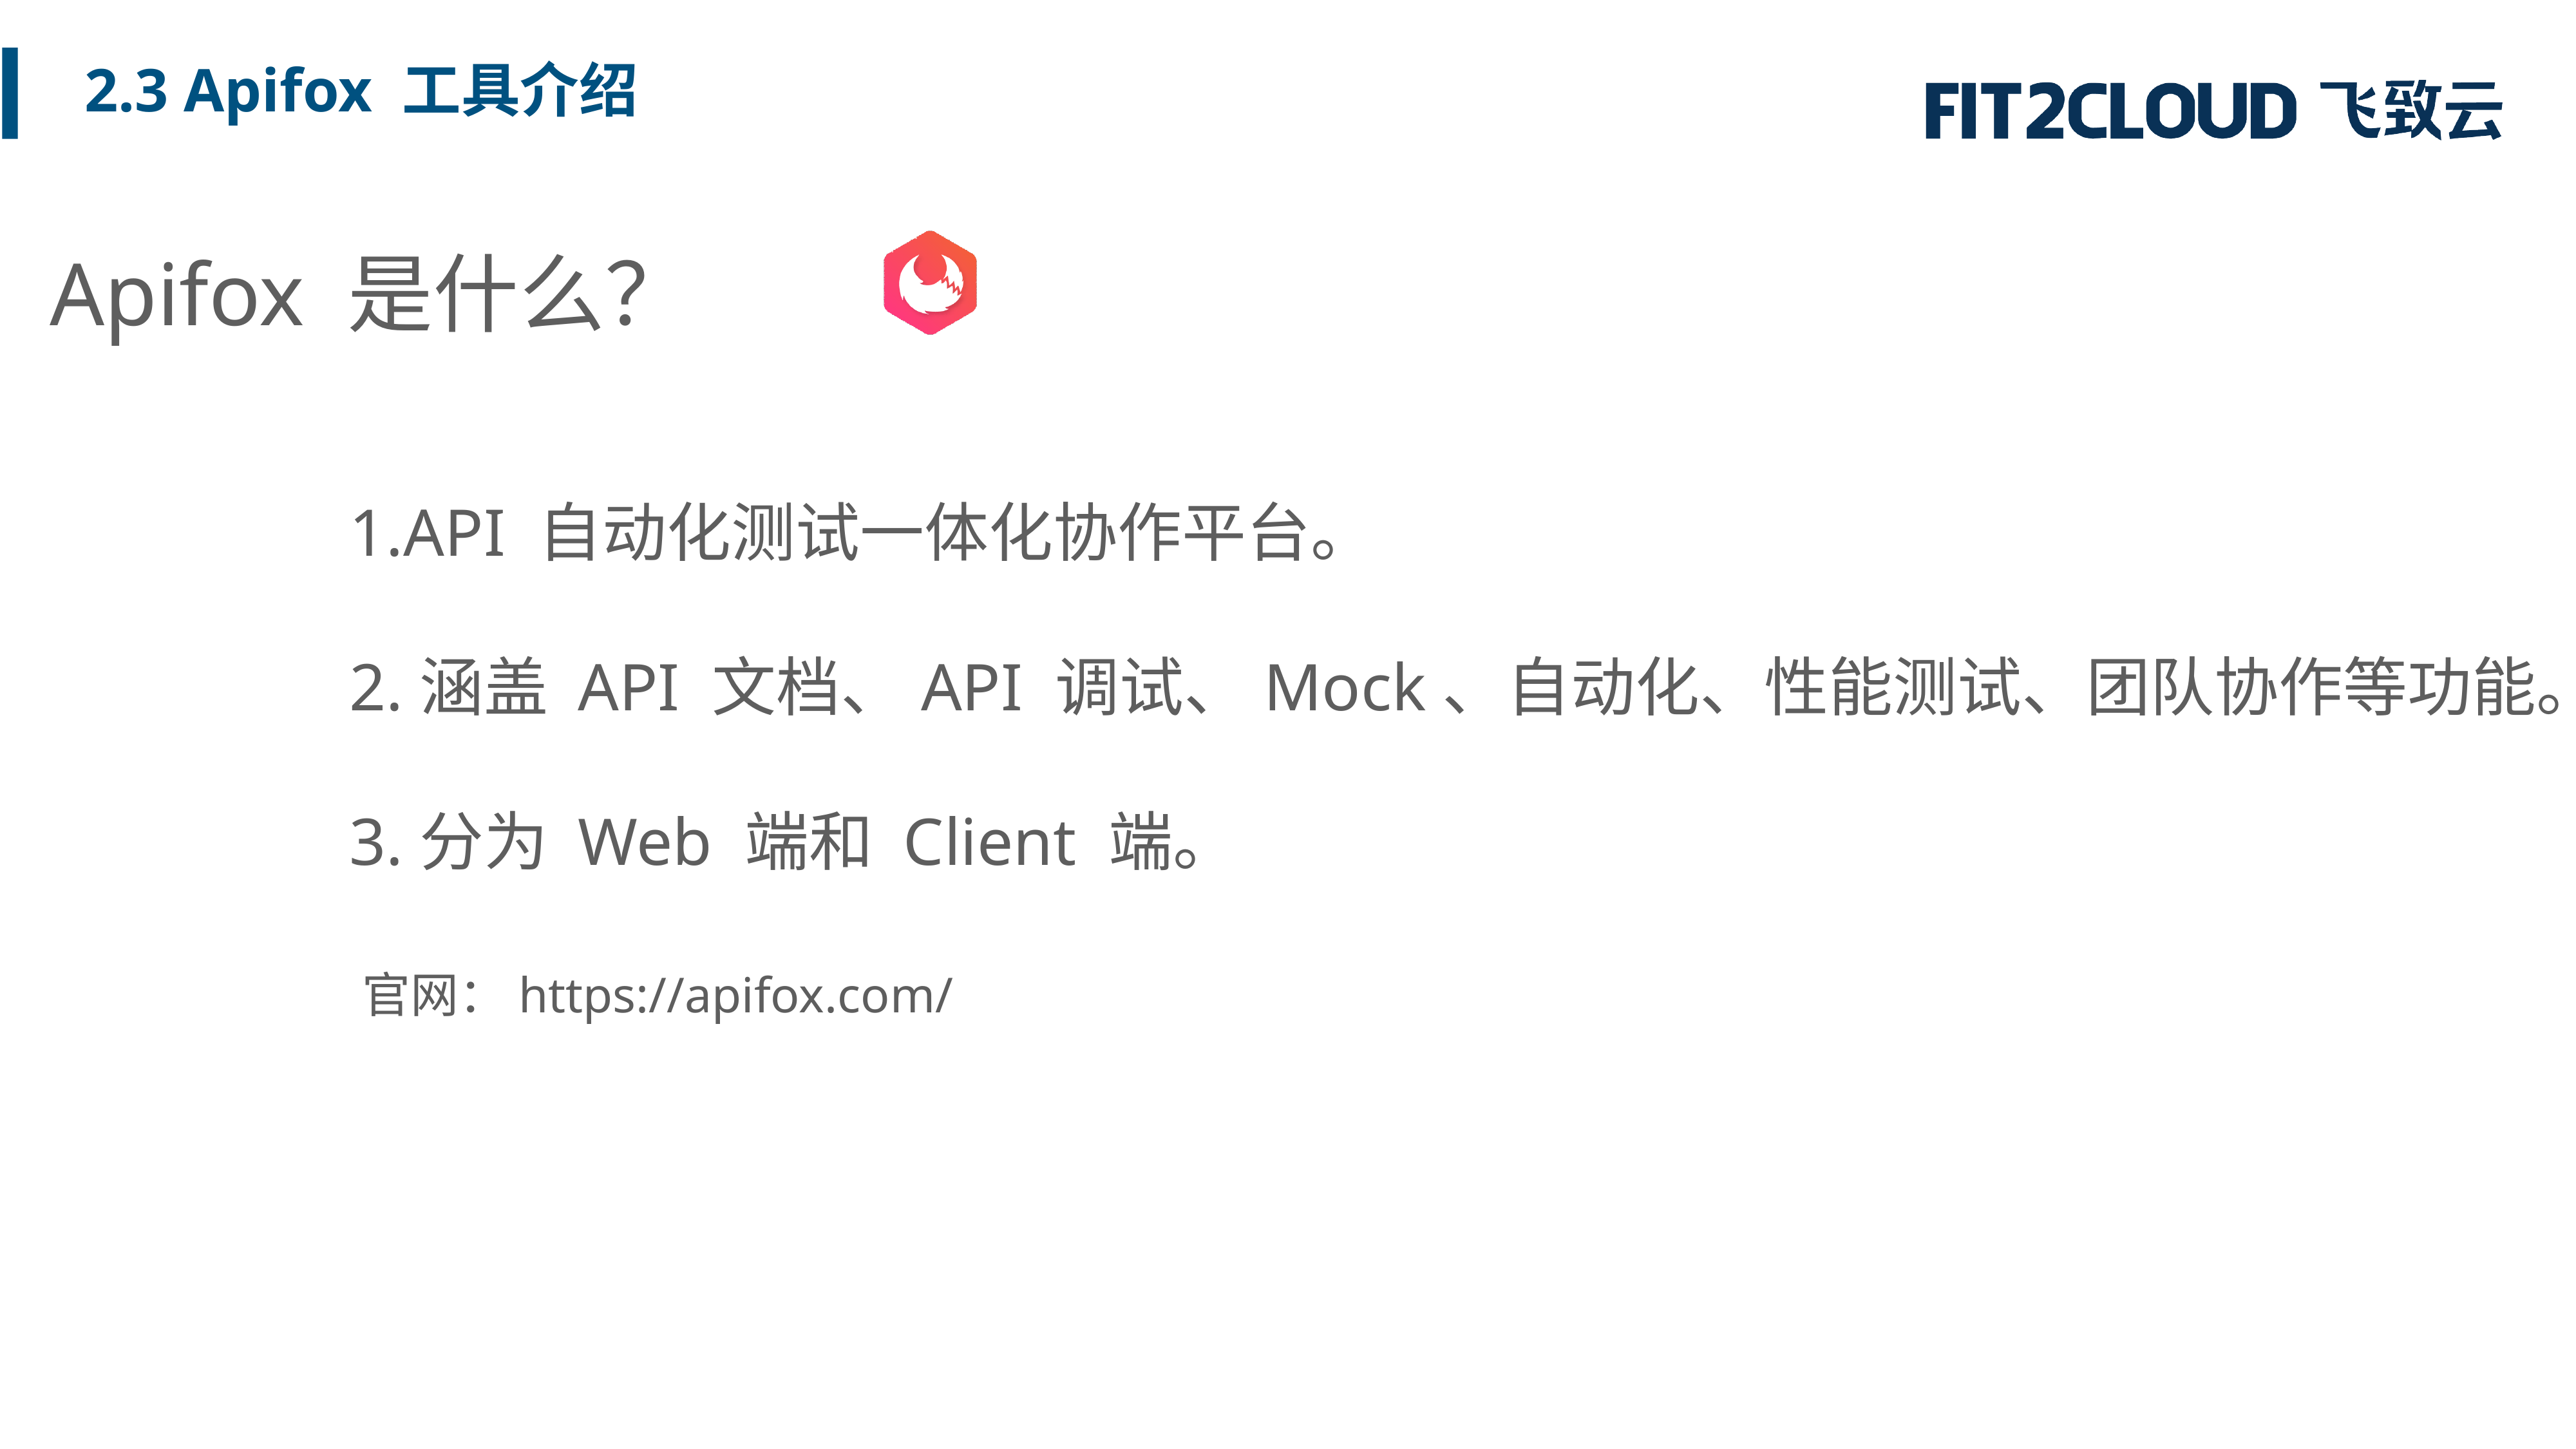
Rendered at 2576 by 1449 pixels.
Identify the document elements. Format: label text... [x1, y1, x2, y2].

text_box 1.API 自动化测试一体化协作平台。 2.涵盖 API 文档、API 调试、Mock、自动化、性能测试、团队协作等功能。 3.分为 Web 端和 Client 端。 [342, 484, 2576, 886]
text_box 2.3 Apifox 工具介绍 [71, 40, 944, 173]
text_box 官网：https://apifox.com/ [354, 937, 1095, 1050]
picture [1926, 80, 2503, 140]
picture [876, 230, 982, 335]
text_box [2, 47, 18, 139]
text_box Apifox 是什么？ [17, 230, 2576, 353]
